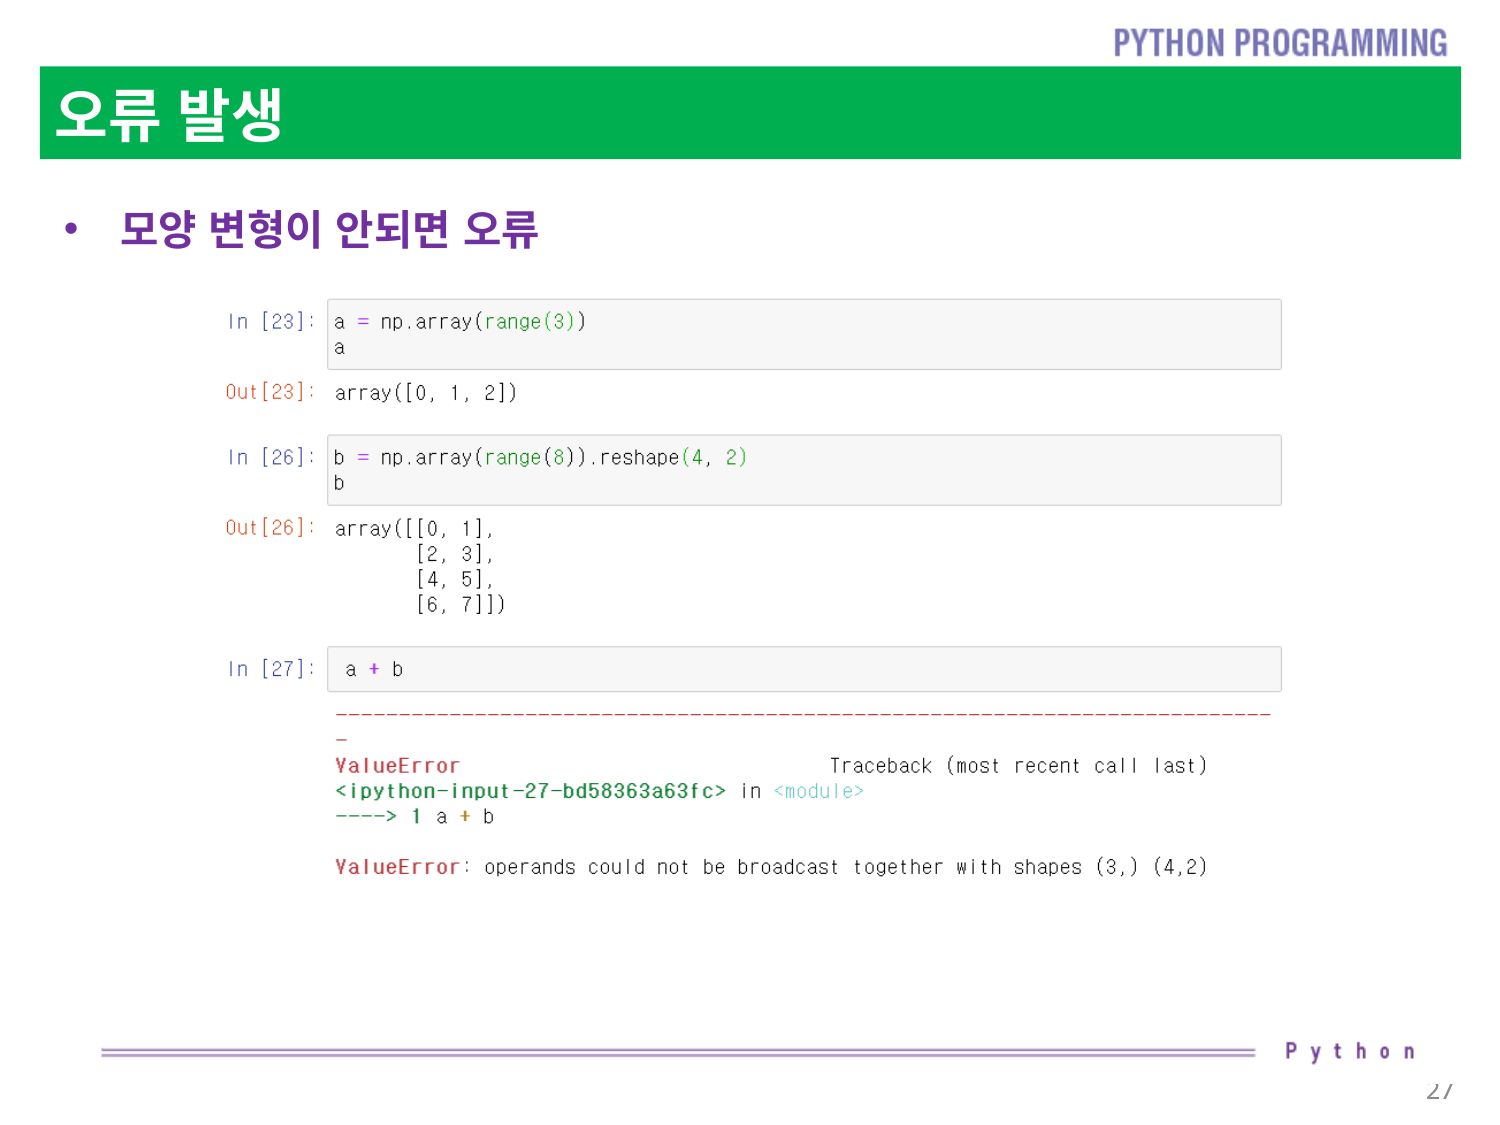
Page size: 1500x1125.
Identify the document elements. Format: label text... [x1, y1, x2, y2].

list 모양 변형이 안되면 오류 [48, 195, 1461, 1041]
picture [219, 284, 1290, 889]
title 오류 발생 [39, 76, 1444, 152]
picture [1106, 13, 1462, 66]
slide_number 27 [1119, 1071, 1470, 1112]
picture [18, 1020, 1483, 1084]
